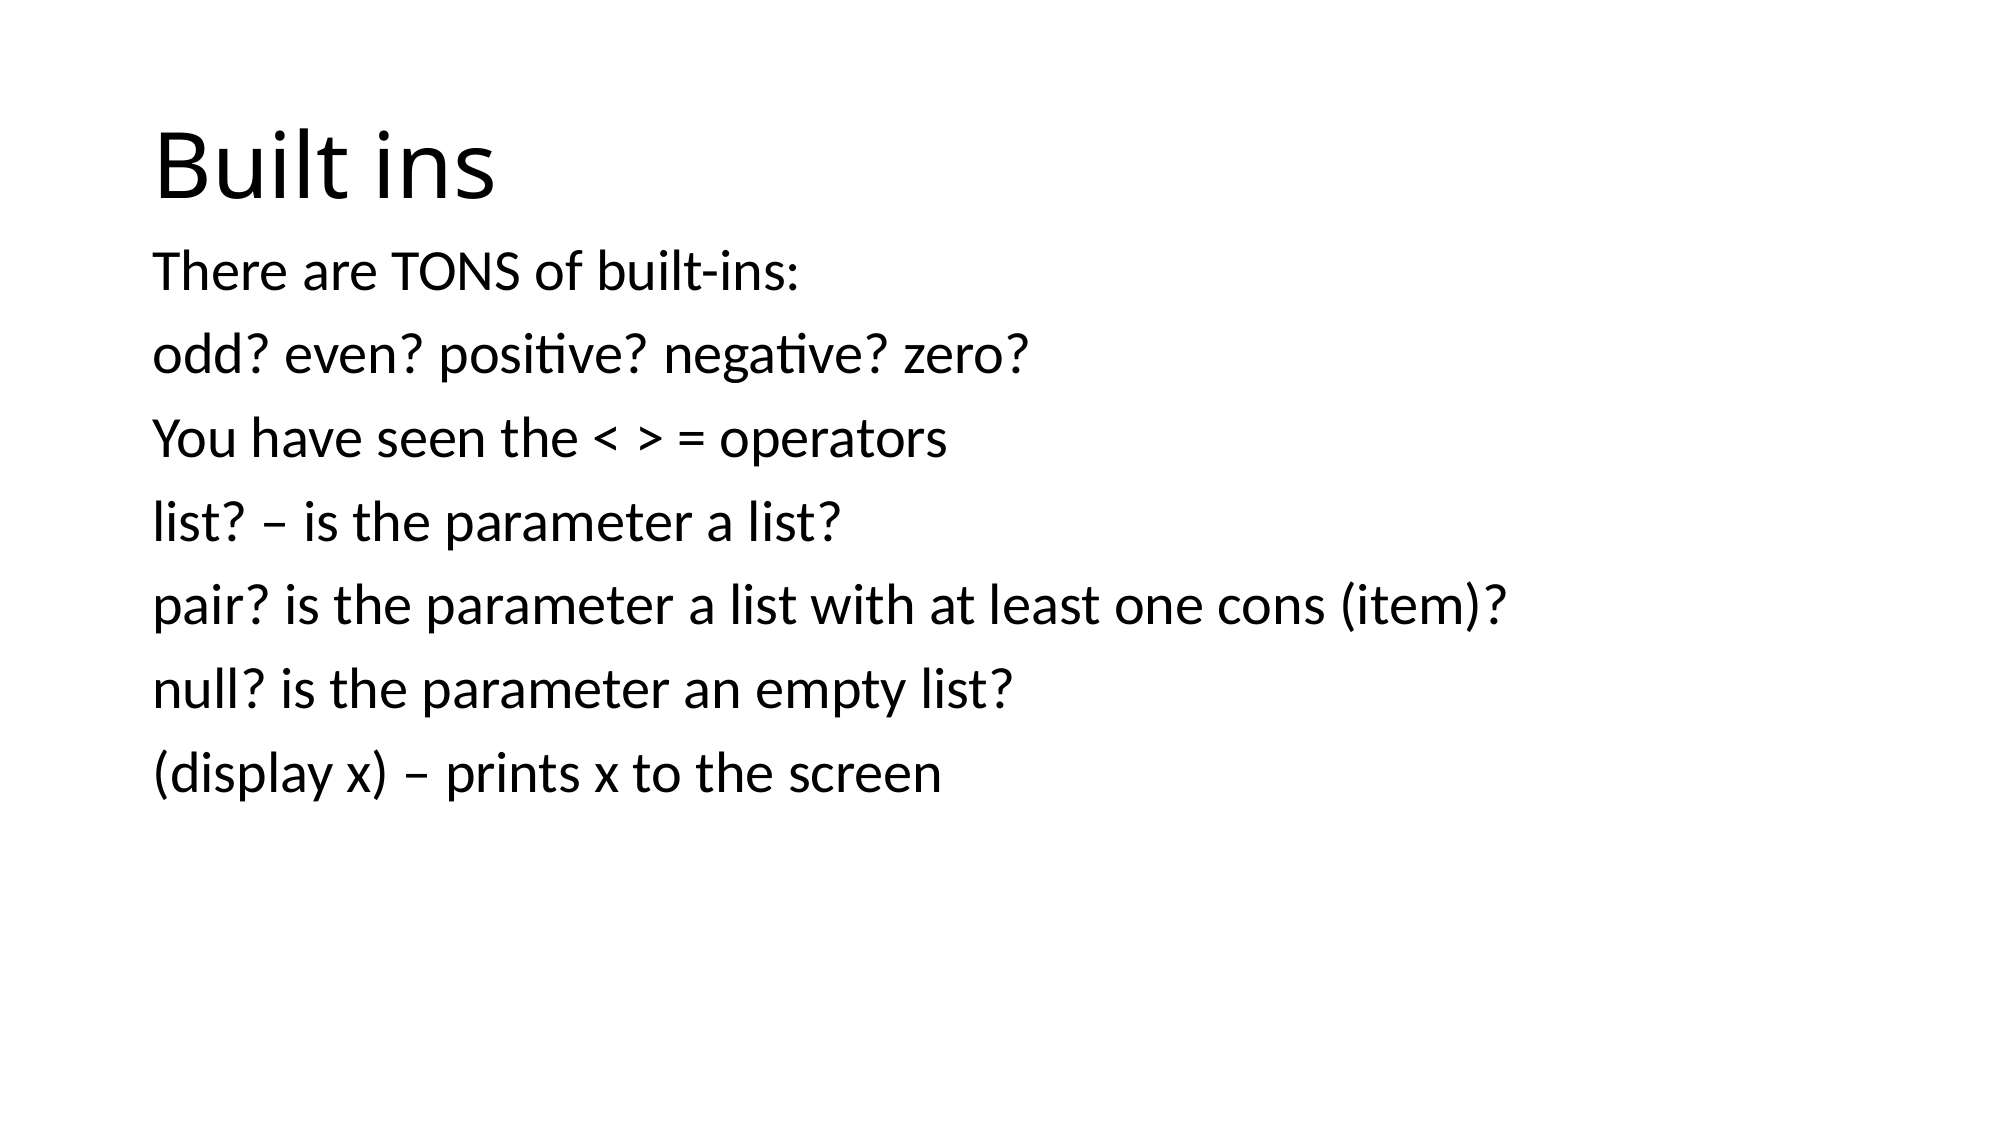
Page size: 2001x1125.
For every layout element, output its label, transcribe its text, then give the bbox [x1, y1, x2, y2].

title Built ins [137, 59, 1863, 232]
list There are TONS of built-ins: odd? even? positive? negative? zero? You have seen the < > = operators list? – is the parameter a list? pair? is the parameter a list with at least one cons (item)? null? is the parameter an empty list? (display x) – prints x to the screen [137, 232, 1863, 1077]
